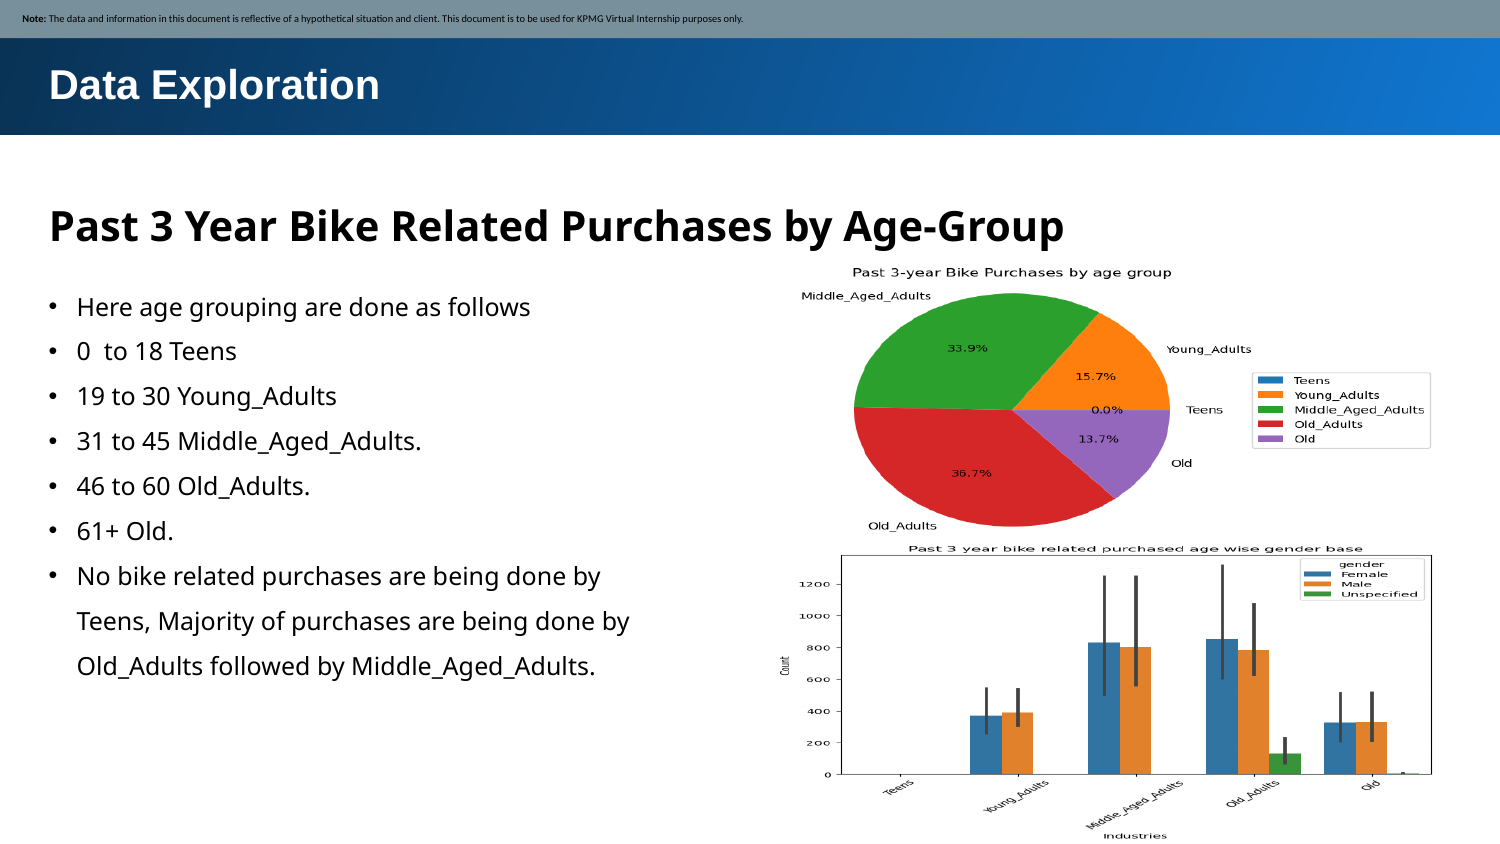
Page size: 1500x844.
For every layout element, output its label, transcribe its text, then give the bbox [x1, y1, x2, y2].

text_box [25, 0, 76, 27]
text_box Past 3 Year Bike Related Purchases by Age-Group [33, 177, 1439, 266]
text_box Note: The data and information in this document is reflective of a hypothetical situation and client. This document is to be used for KPMG Virtual Internship purposes only. [0, 0, 1500, 39]
picture [768, 260, 1439, 844]
text_box [0, 39, 1500, 135]
text_box Here age grouping are done as follows 0 to 18 Teens 19 to 30 Young_Adults 31 to 45 Middle_Aged_Adults. 46 to 60 Old_Adults. 61+ Old. No bike related purchases are being done by Teens, Majority of purchases are being done by Old_Adults followed by Middle_Aged_Adults. [33, 261, 653, 755]
text_box Data Exploration [33, 43, 1439, 124]
